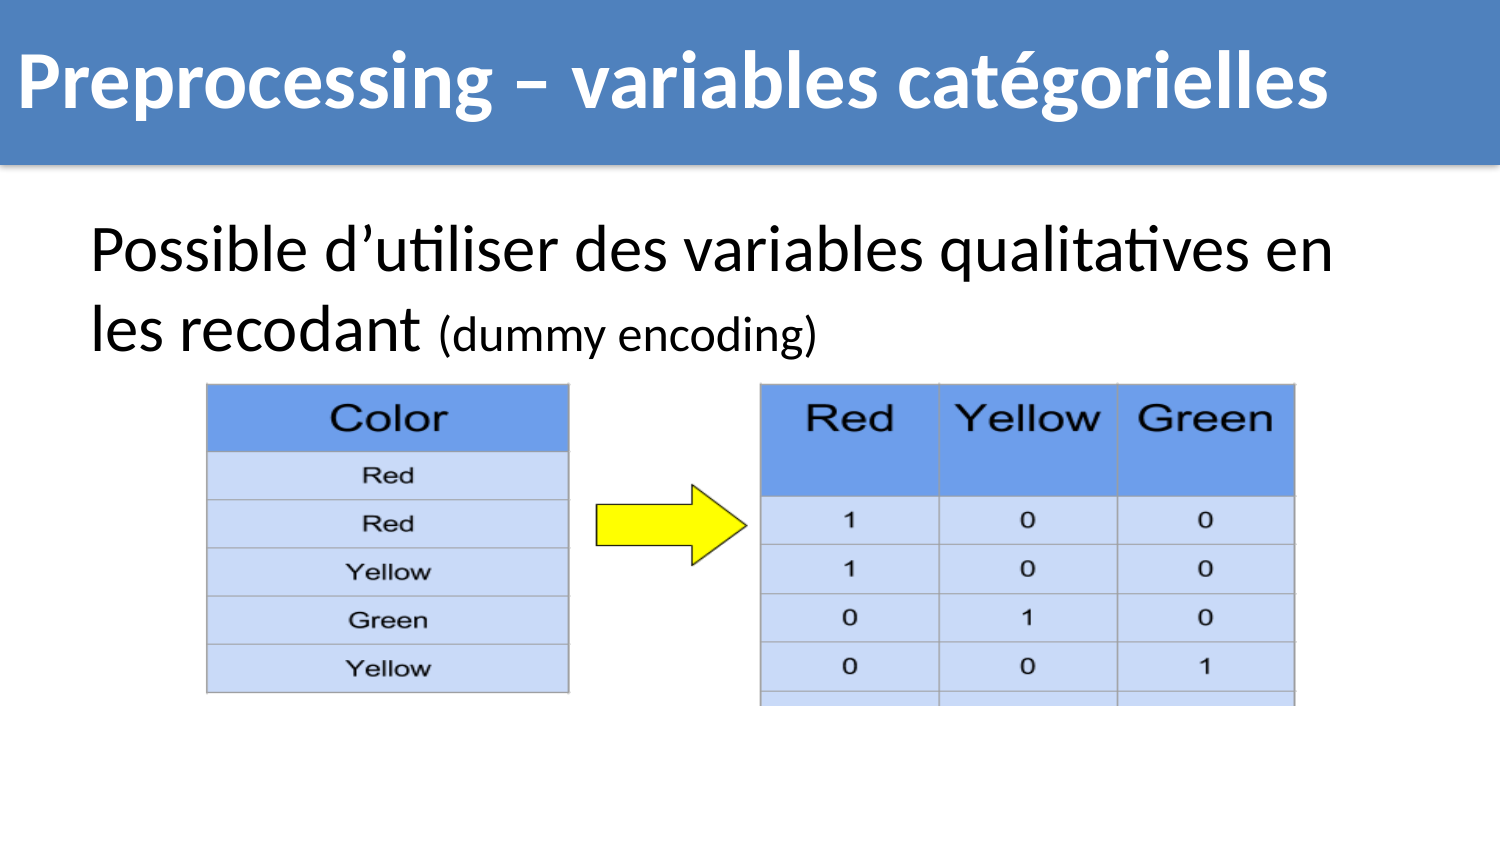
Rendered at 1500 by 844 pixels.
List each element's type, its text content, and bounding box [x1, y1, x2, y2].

list Possible d’utiliser des variables qualitatives en les recodant (dummy encoding) [75, 196, 1425, 754]
picture [194, 377, 1311, 706]
title Preprocessing – variables catégorielles [2, 5, 1353, 147]
